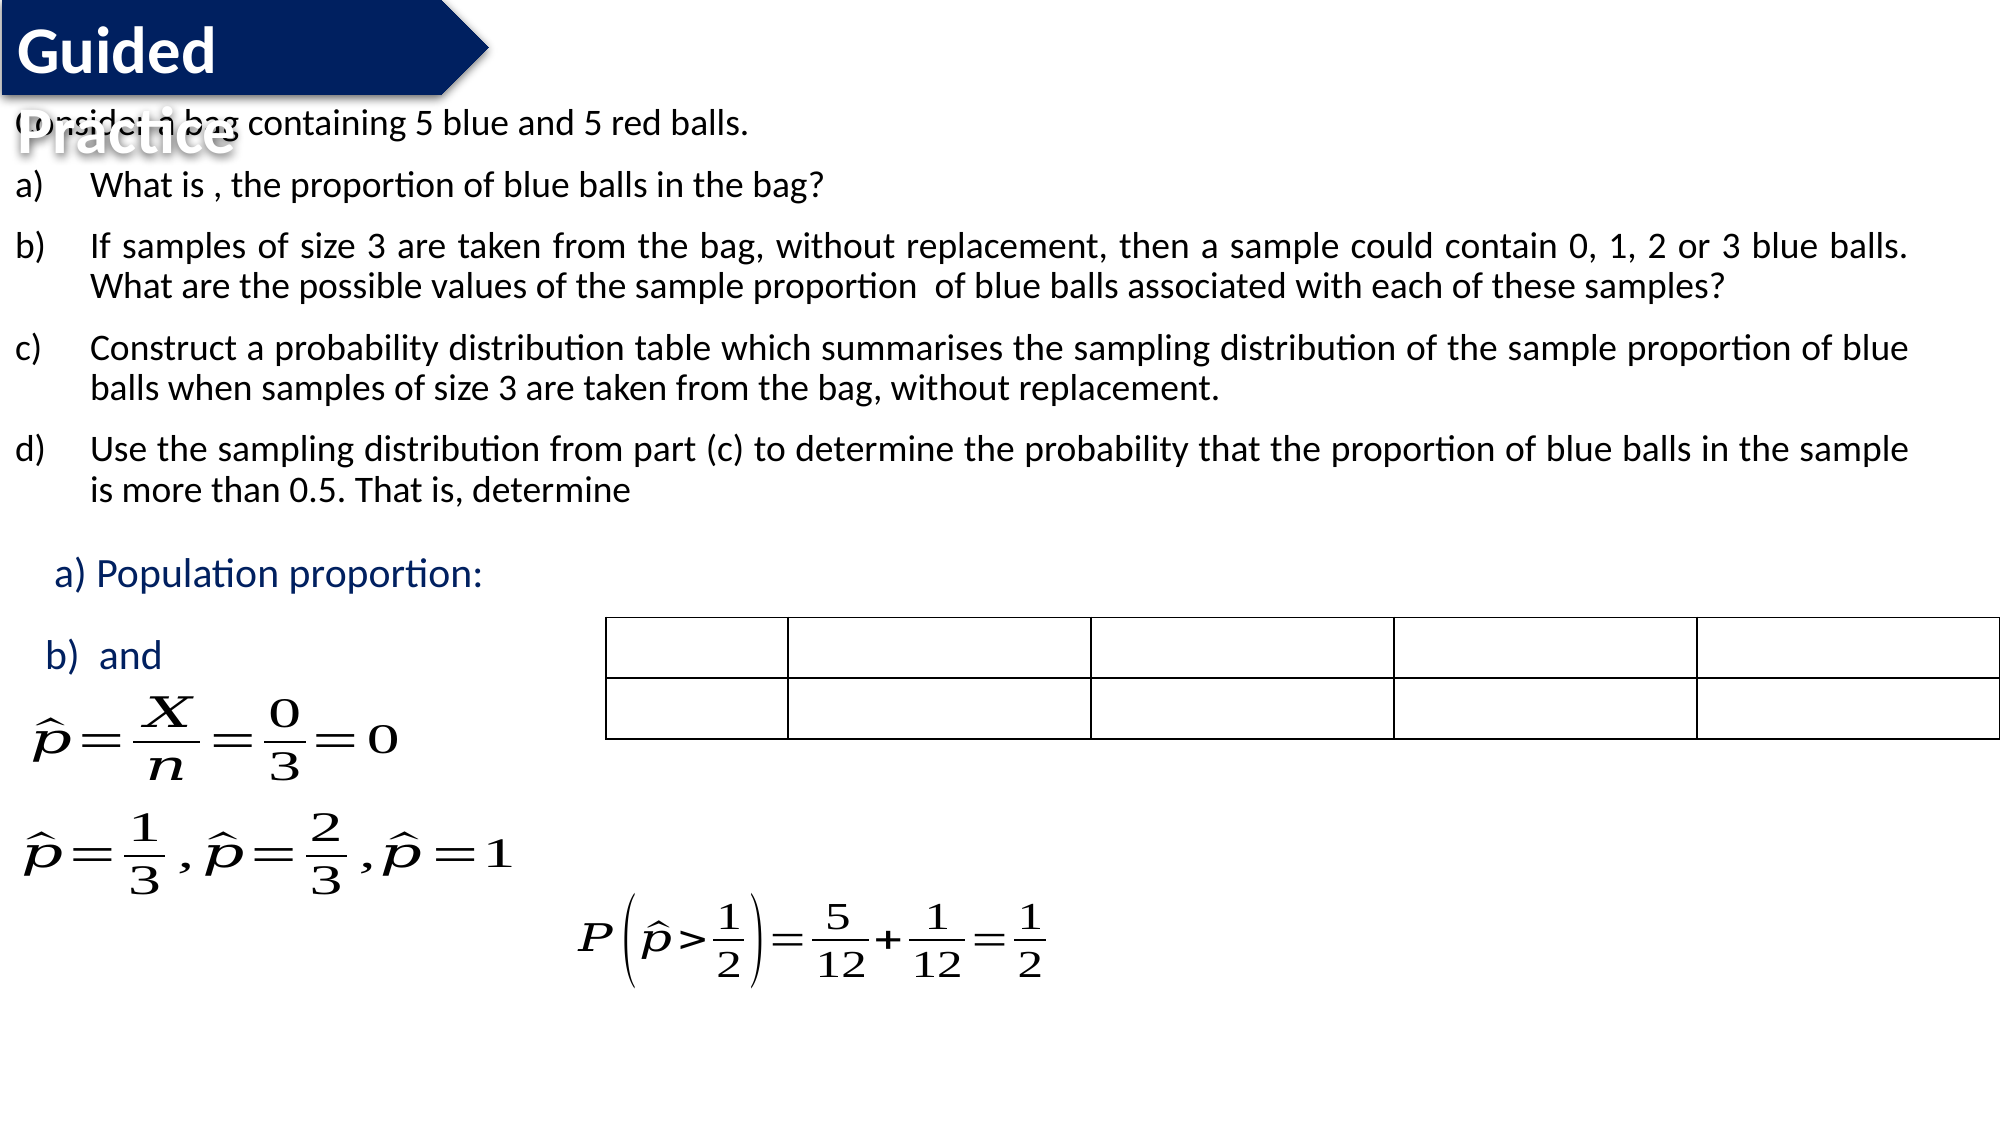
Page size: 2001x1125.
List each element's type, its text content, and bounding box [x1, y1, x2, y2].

text_box Guided Practice [2, 0, 489, 95]
